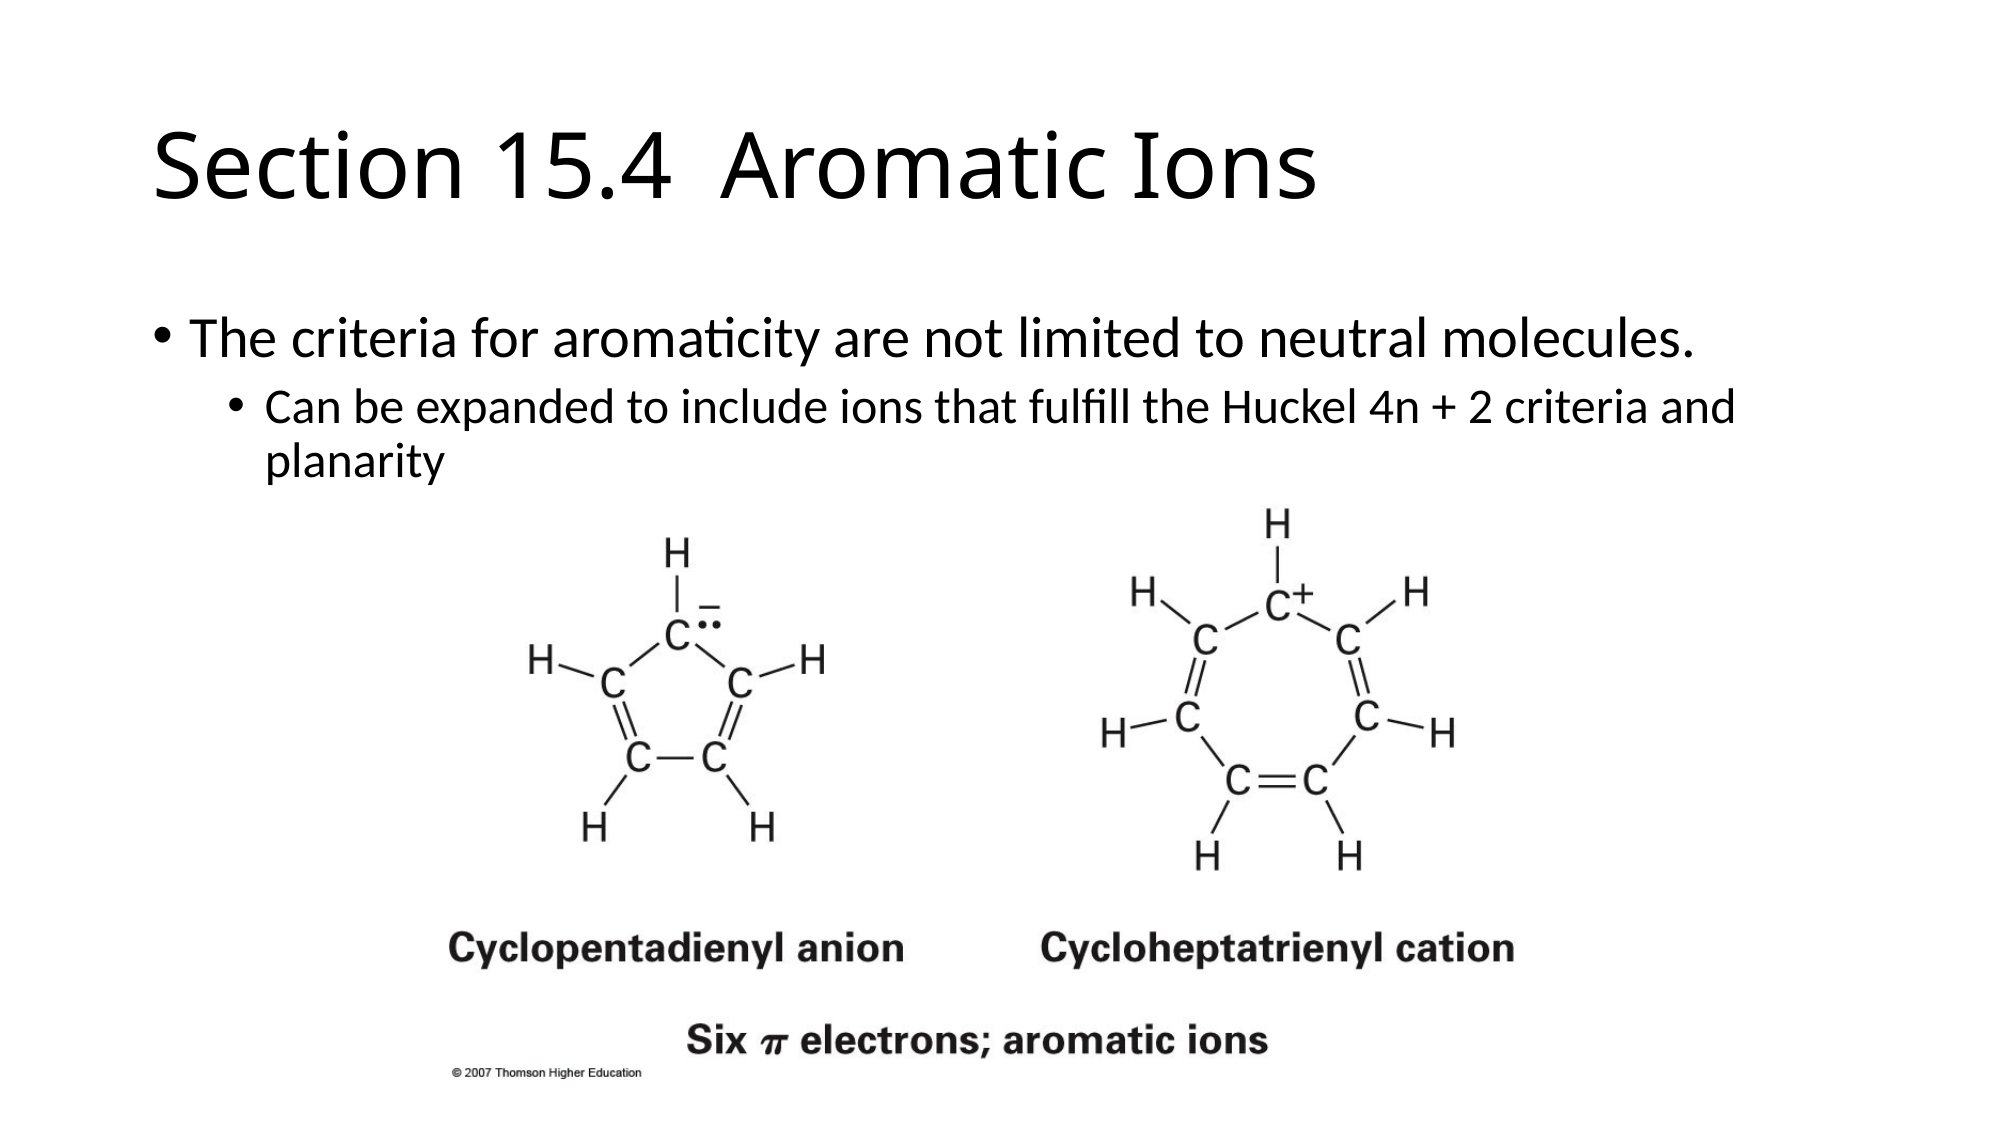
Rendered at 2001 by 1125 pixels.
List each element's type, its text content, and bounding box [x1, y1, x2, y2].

list The criteria for aromaticity are not limited to neutral molecules. Can be expanded to include ions that fulfill the Huckel 4n + 2 criteria and planarity [137, 299, 1863, 540]
picture [448, 503, 1516, 1080]
title Section 15.4 Aromatic Ions [137, 59, 1863, 278]
